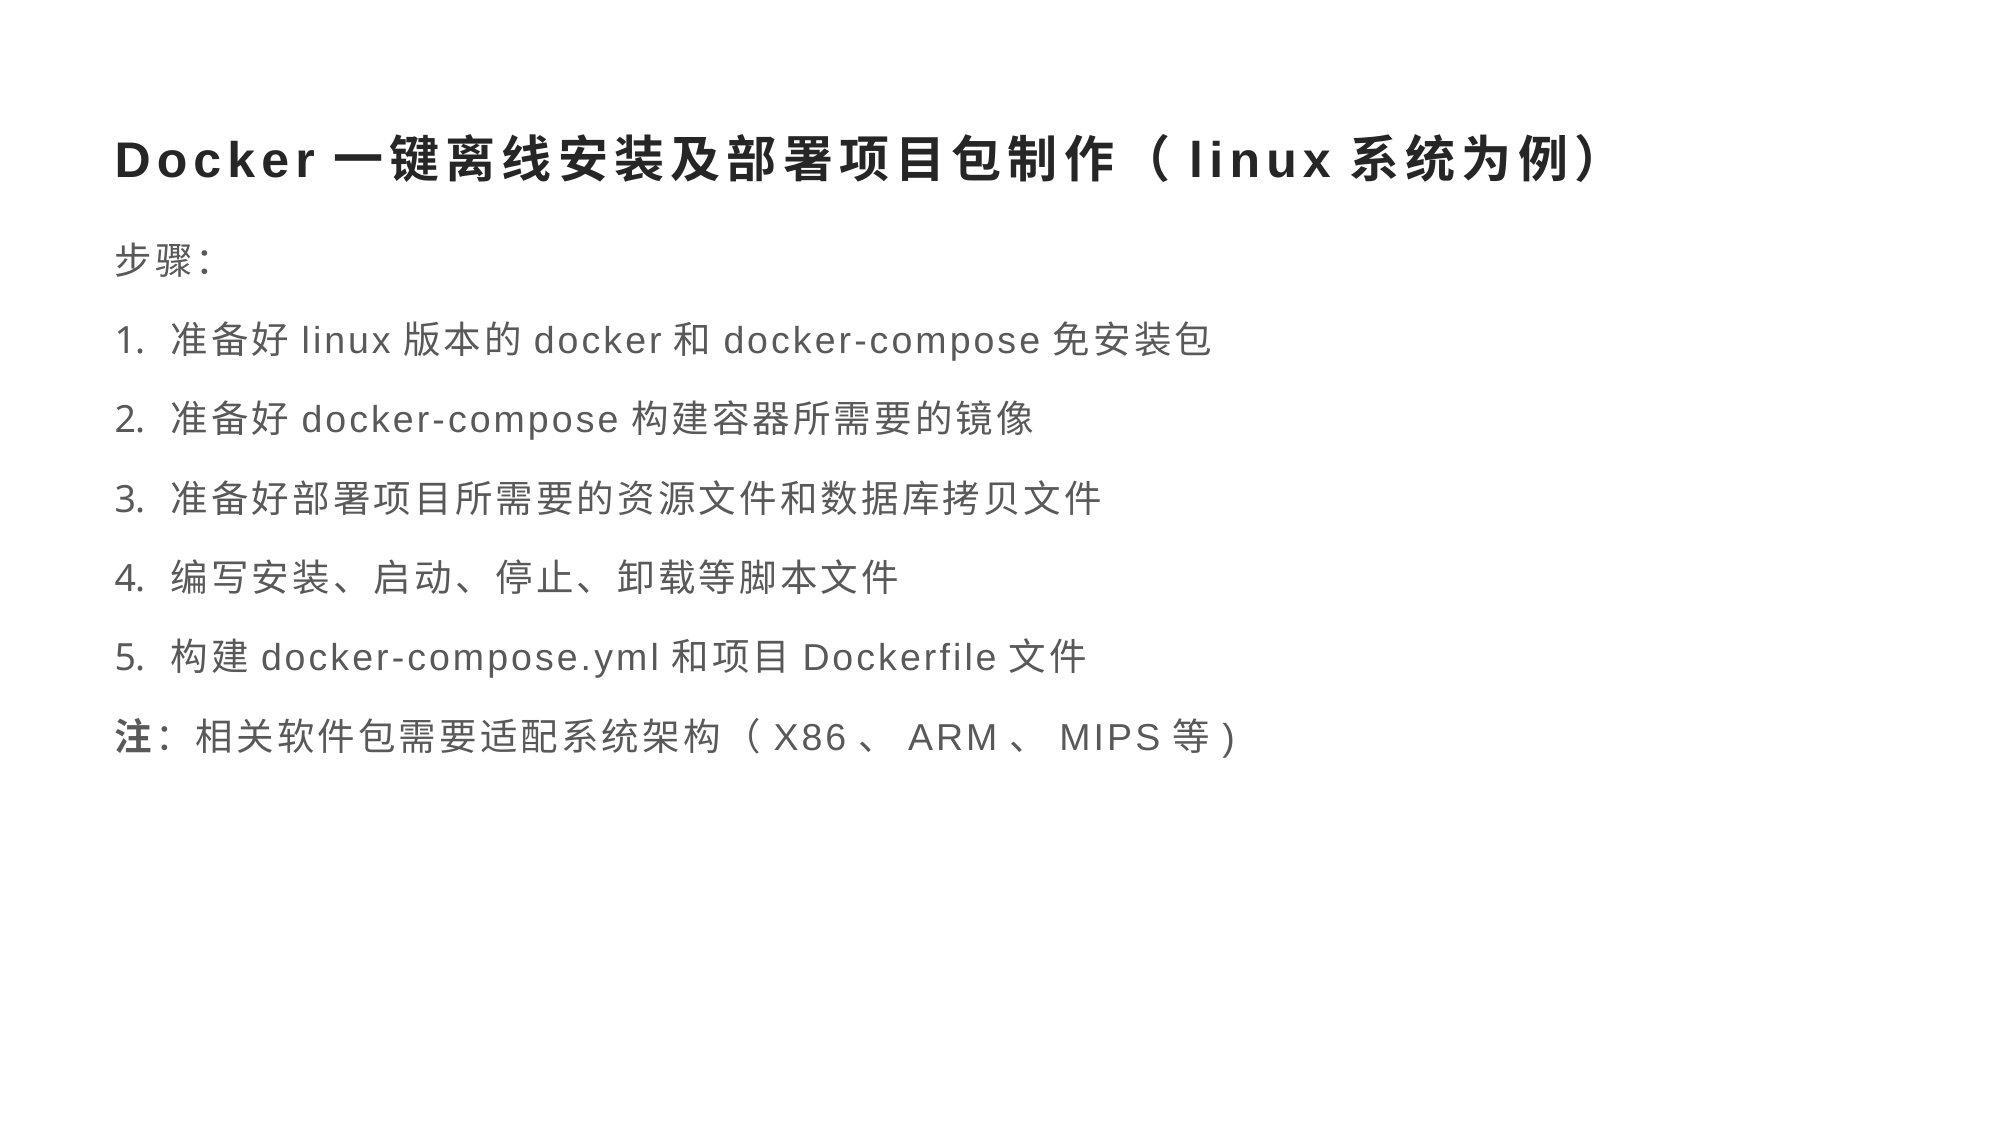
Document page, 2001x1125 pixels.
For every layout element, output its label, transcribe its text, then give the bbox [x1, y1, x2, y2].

list 步骤： 准备好linux版本的docker和docker-compose免安装包 准备好docker-compose构建容器所需要的镜像 准备好部署项目所需要的资源文件和数据库拷贝文件 编写安装、启动、停止、卸载等脚本文件 构建docker-compose.yml和项目Dockerfile文件 注：相关软件包需要适配系统架构（X86、ARM、MIPS等) [99, 215, 1900, 997]
title Docker一键离线安装及部署项目包制作（linux系统为例） [99, 99, 1900, 215]
